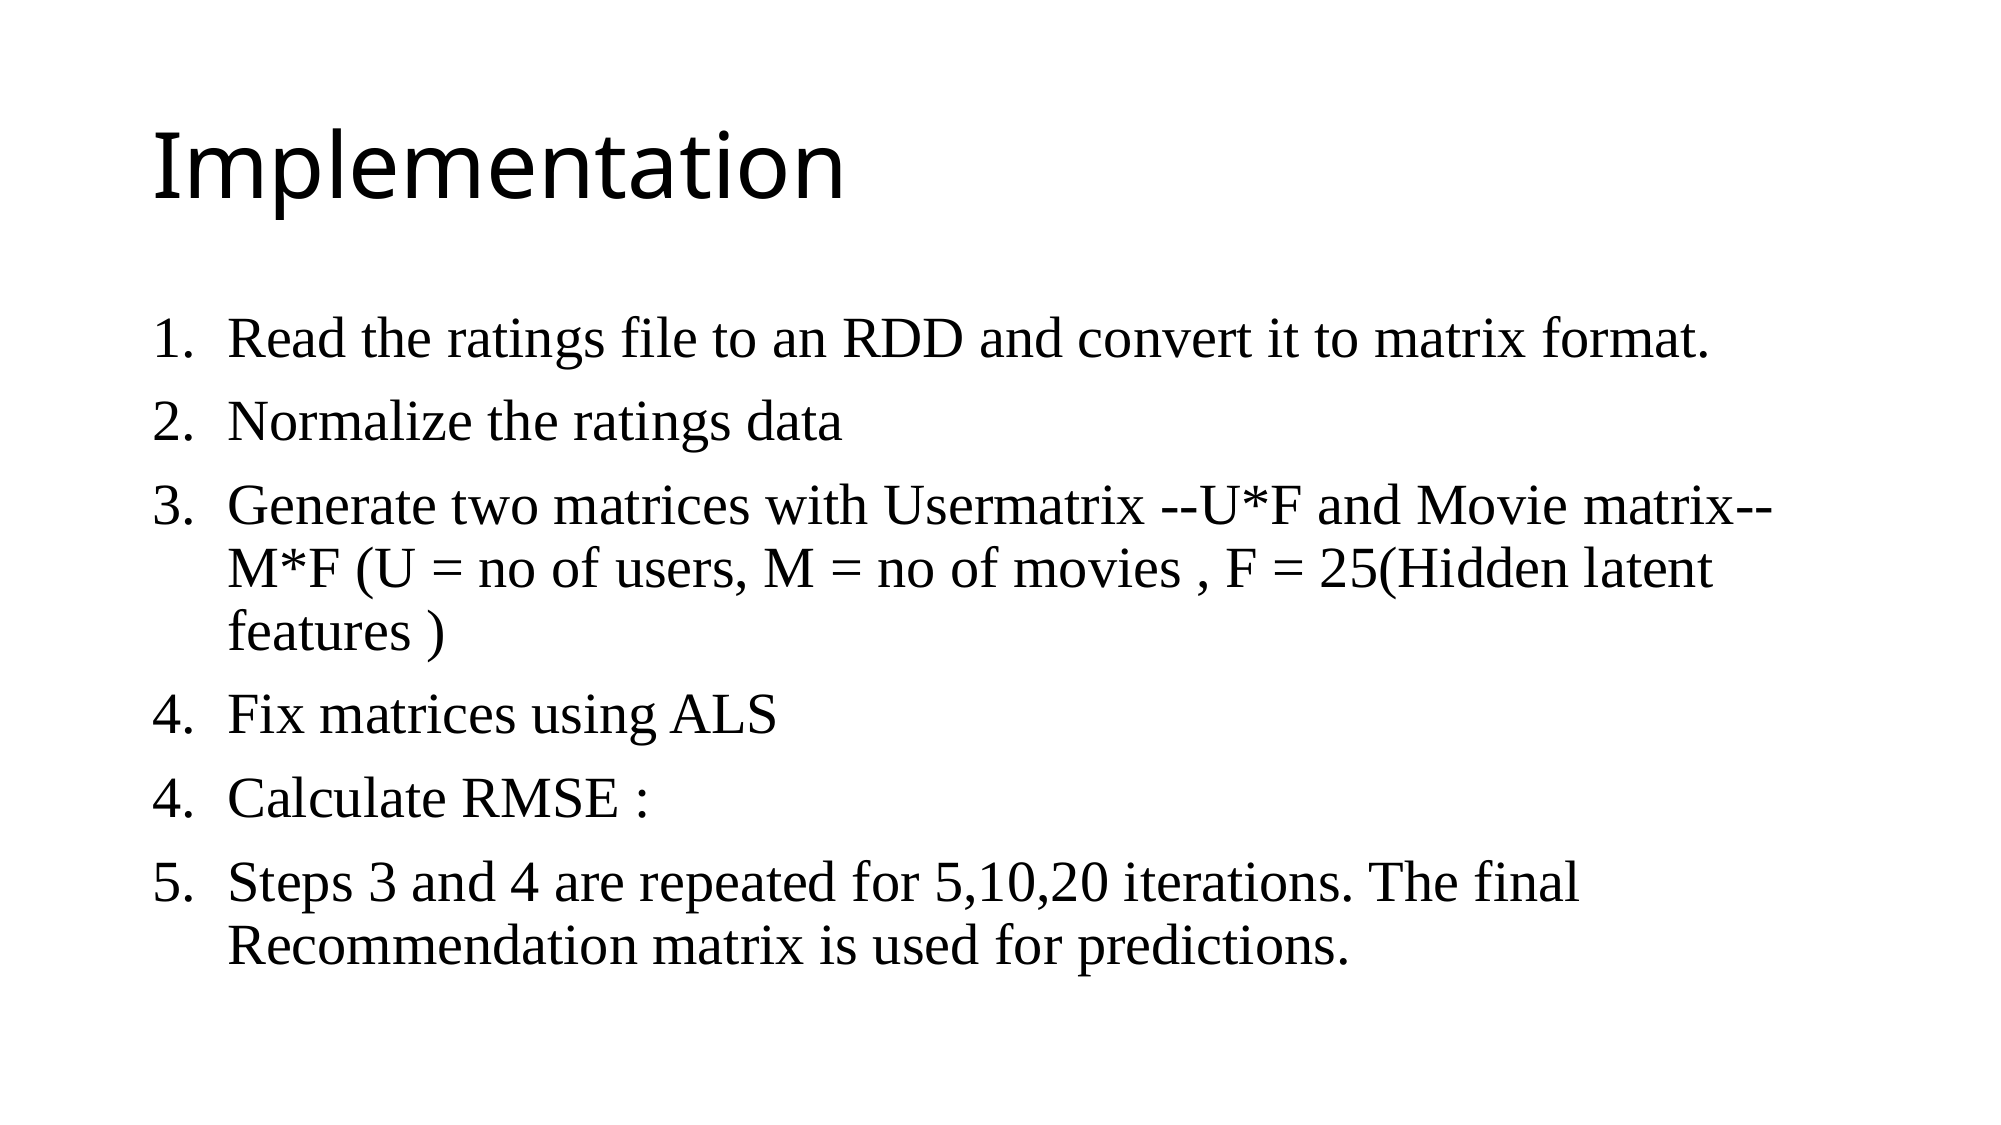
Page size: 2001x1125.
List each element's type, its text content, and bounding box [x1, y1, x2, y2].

list Read the ratings file to an RDD and convert it to matrix format. Normalize the ratings data Generate two matrices with Usermatrix --U*F and Movie matrix--M*F (U = no of users, M = no of movies , F = 25(Hidden latent features ) Fix matrices using ALS Calculate RMSE : Steps 3 and 4 are repeated for 5,10,20 iterations. The final Recommendation matrix is used for predictions. [137, 299, 1863, 1014]
title Implementation [137, 59, 1863, 278]
